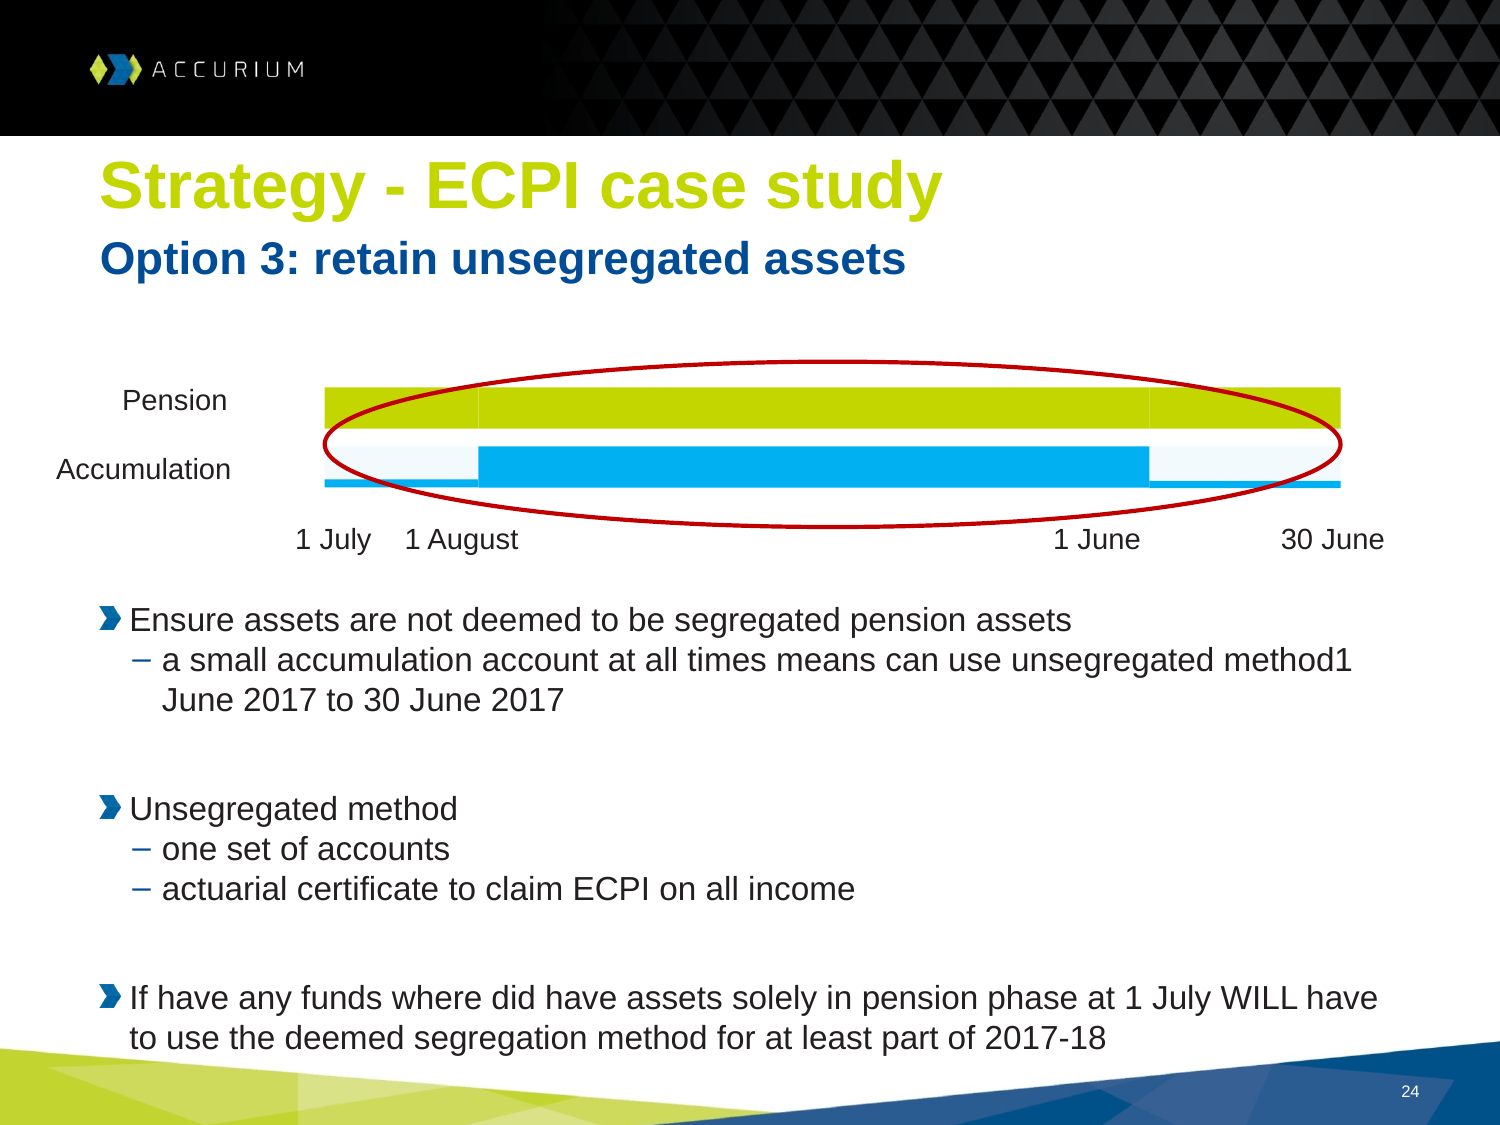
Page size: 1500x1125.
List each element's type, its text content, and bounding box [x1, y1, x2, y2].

text_box [323, 385, 460, 431]
picture [0, 0, 1500, 136]
picture [99, 795, 125, 819]
picture [0, 1040, 1500, 1125]
title Strategy - ECPI case study [99, 156, 1411, 216]
list Ensure assets are not deemed to be segregated pension assets a small accumulation account at all times means can use unsegregated method1 June 2017 to 30 June 2017 Unsegregated method one set of accounts actuarial certificate to claim ECPI on all income If have any funds where did have assets solely in pension phase at 1 July WILL have to use the deemed segregation method for at least part of 2017-18 [99, 597, 1411, 1047]
text_box [1206, 385, 1343, 431]
text_box [323, 477, 393, 489]
text_box [322, 359, 1343, 530]
text_box [323, 451, 357, 477]
picture [99, 606, 125, 630]
text_box [1303, 449, 1343, 479]
list Option 3: retain unsegregated assets [99, 228, 1411, 288]
text_box Pension Accumulation 1 July 1 August 1 June 30 June [41, 373, 1447, 563]
picture [99, 984, 125, 1008]
text_box [1269, 479, 1343, 490]
